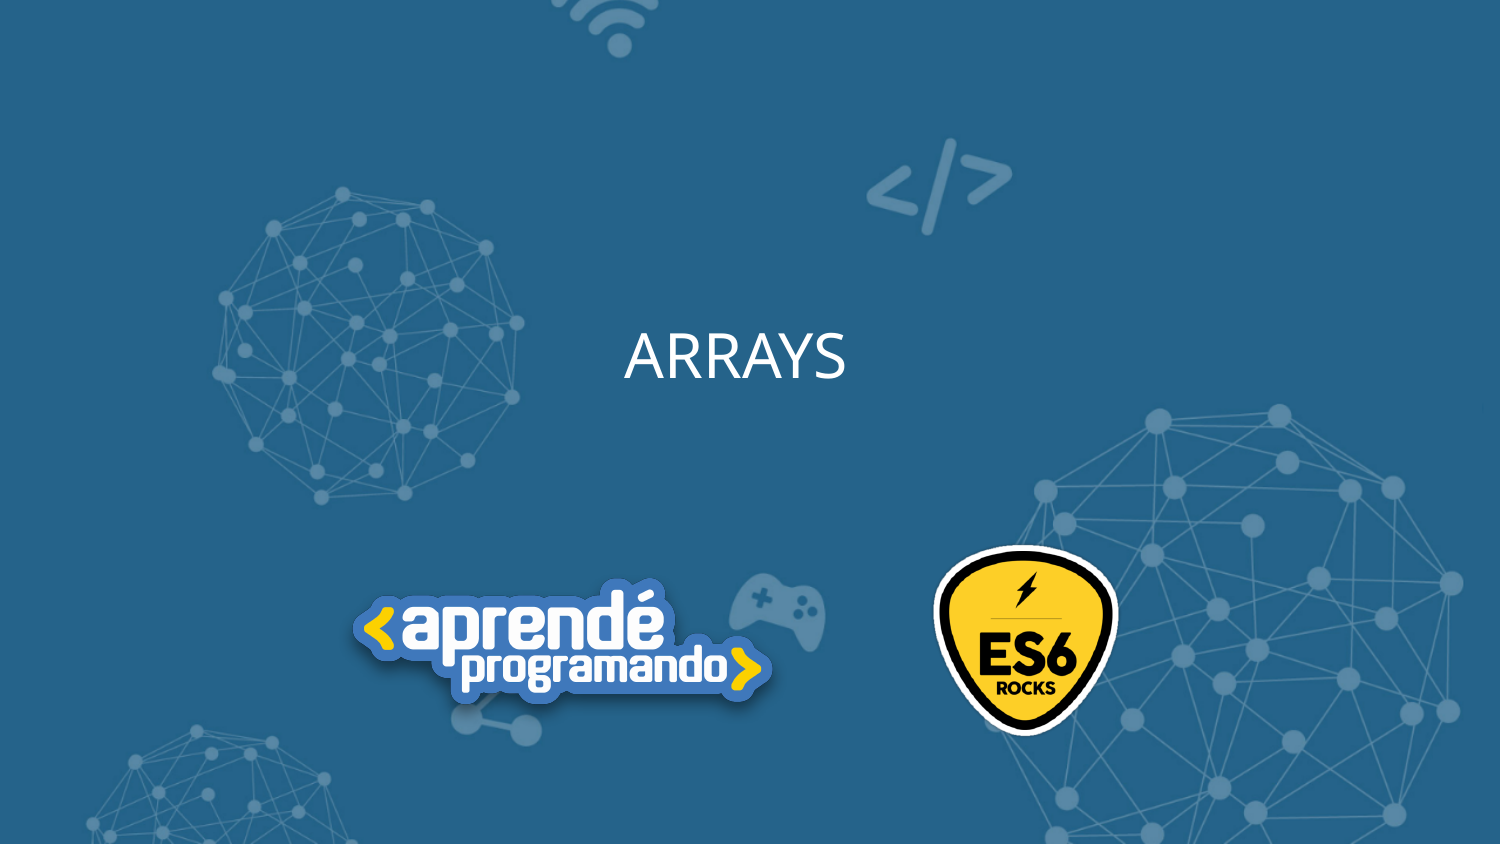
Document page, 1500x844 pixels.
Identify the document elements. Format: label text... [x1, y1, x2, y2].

text_box ARRAYS [220, 301, 1253, 422]
picture [0, 0, 1500, 844]
